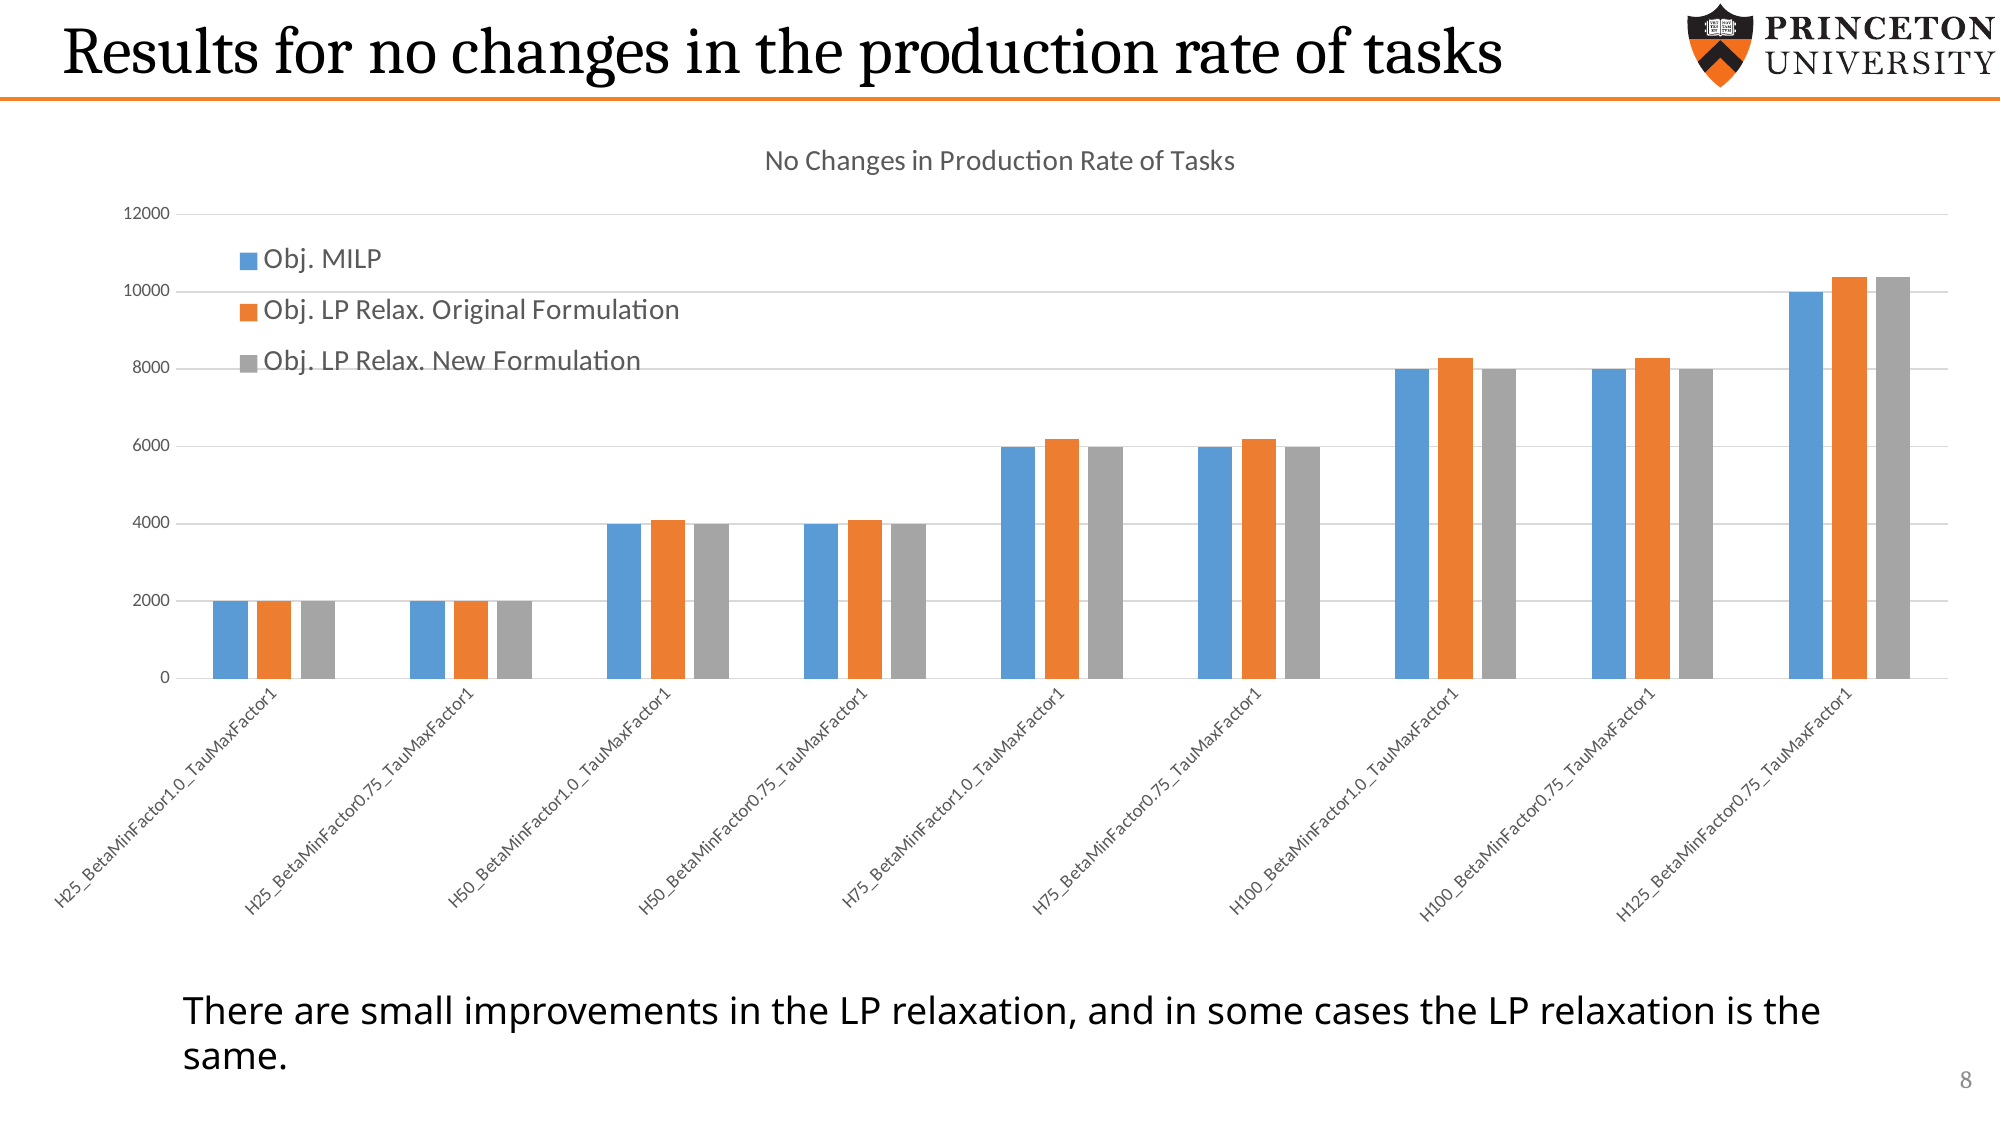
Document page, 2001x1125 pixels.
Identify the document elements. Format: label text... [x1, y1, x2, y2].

chart [12, 114, 1988, 997]
title Results for no changes in the production rate of tasks [62, 15, 1645, 89]
text_box There are small improvements in the LP relaxation, and in some cases the LP relaxation is the same. [168, 997, 1865, 1085]
slide_number 8 [1853, 1048, 1988, 1109]
